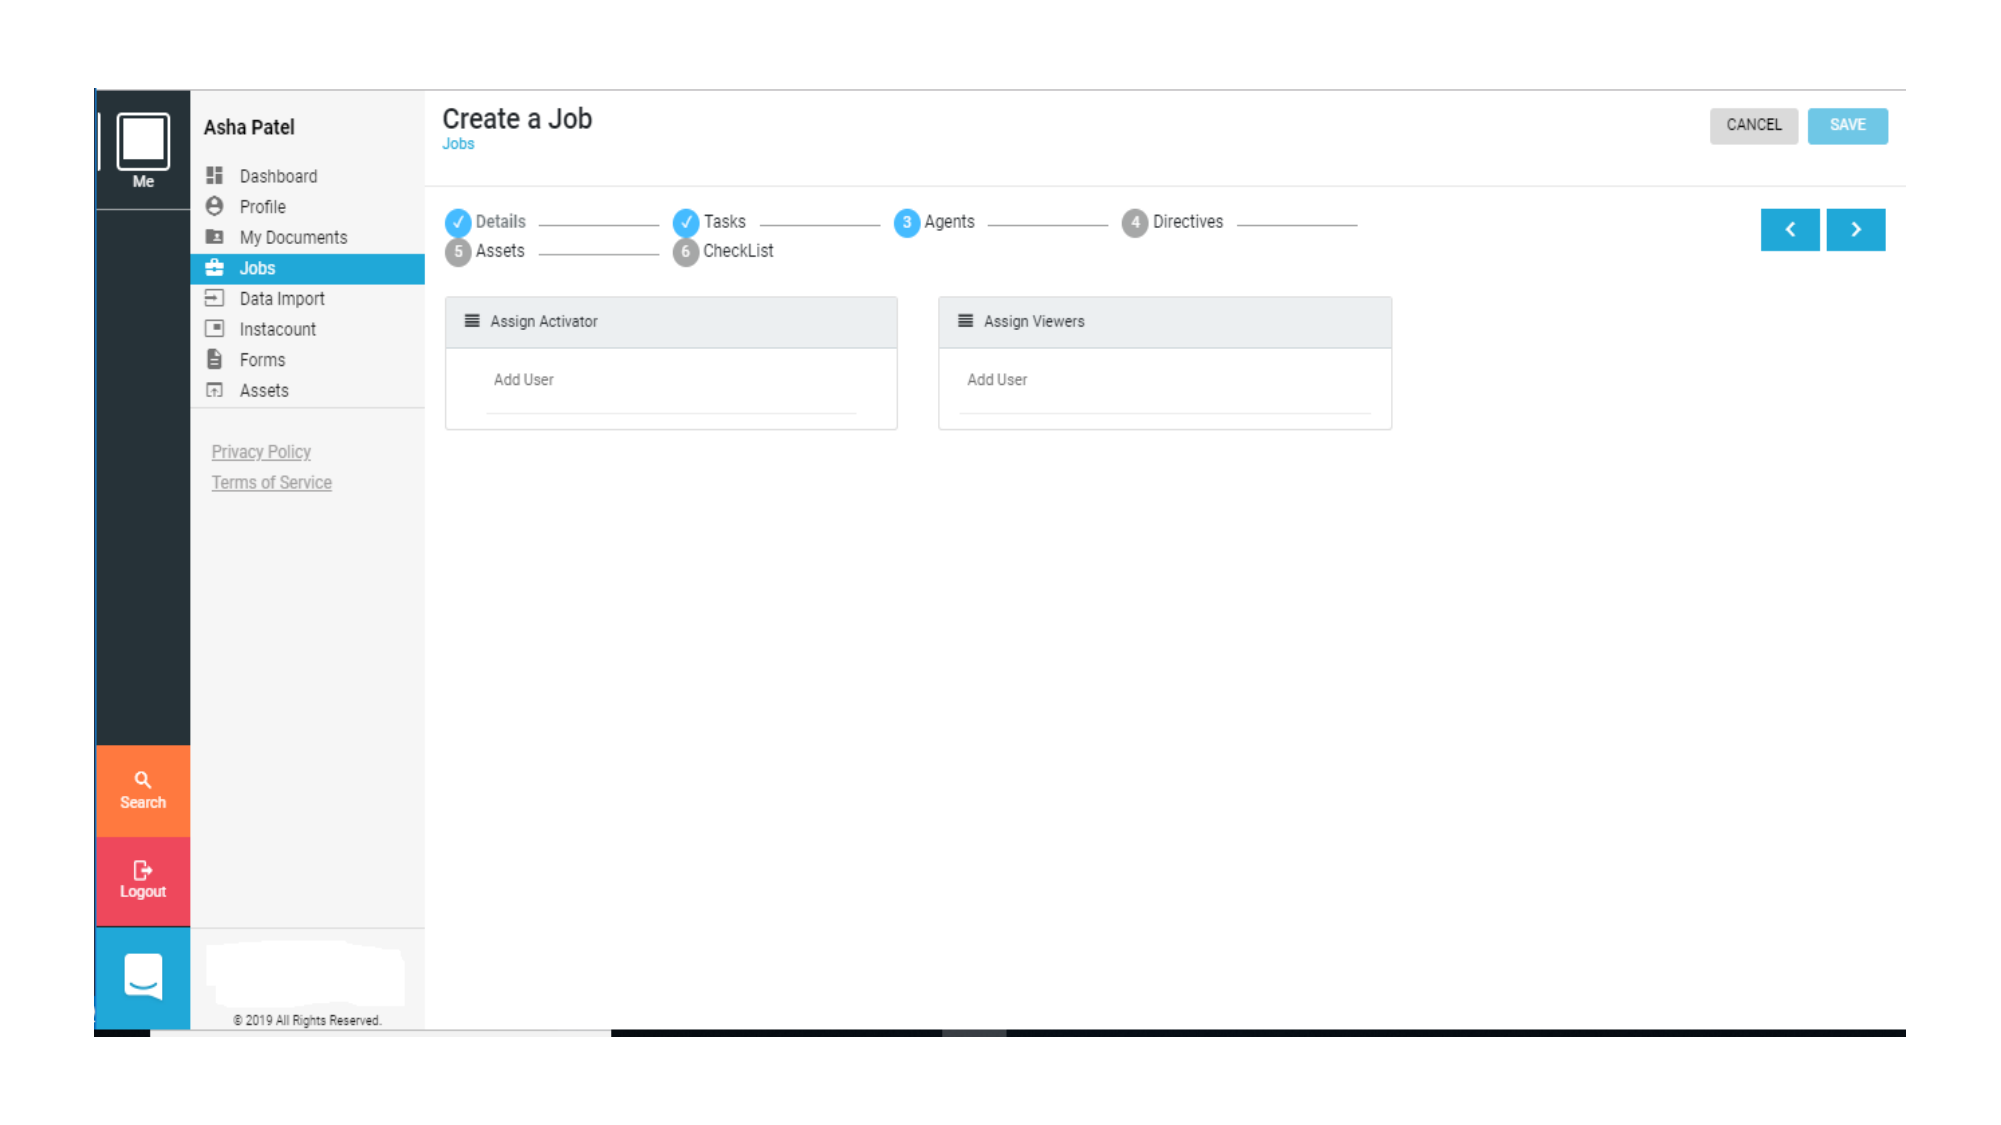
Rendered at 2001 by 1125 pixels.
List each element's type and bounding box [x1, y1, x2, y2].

picture [93, 88, 1906, 1037]
